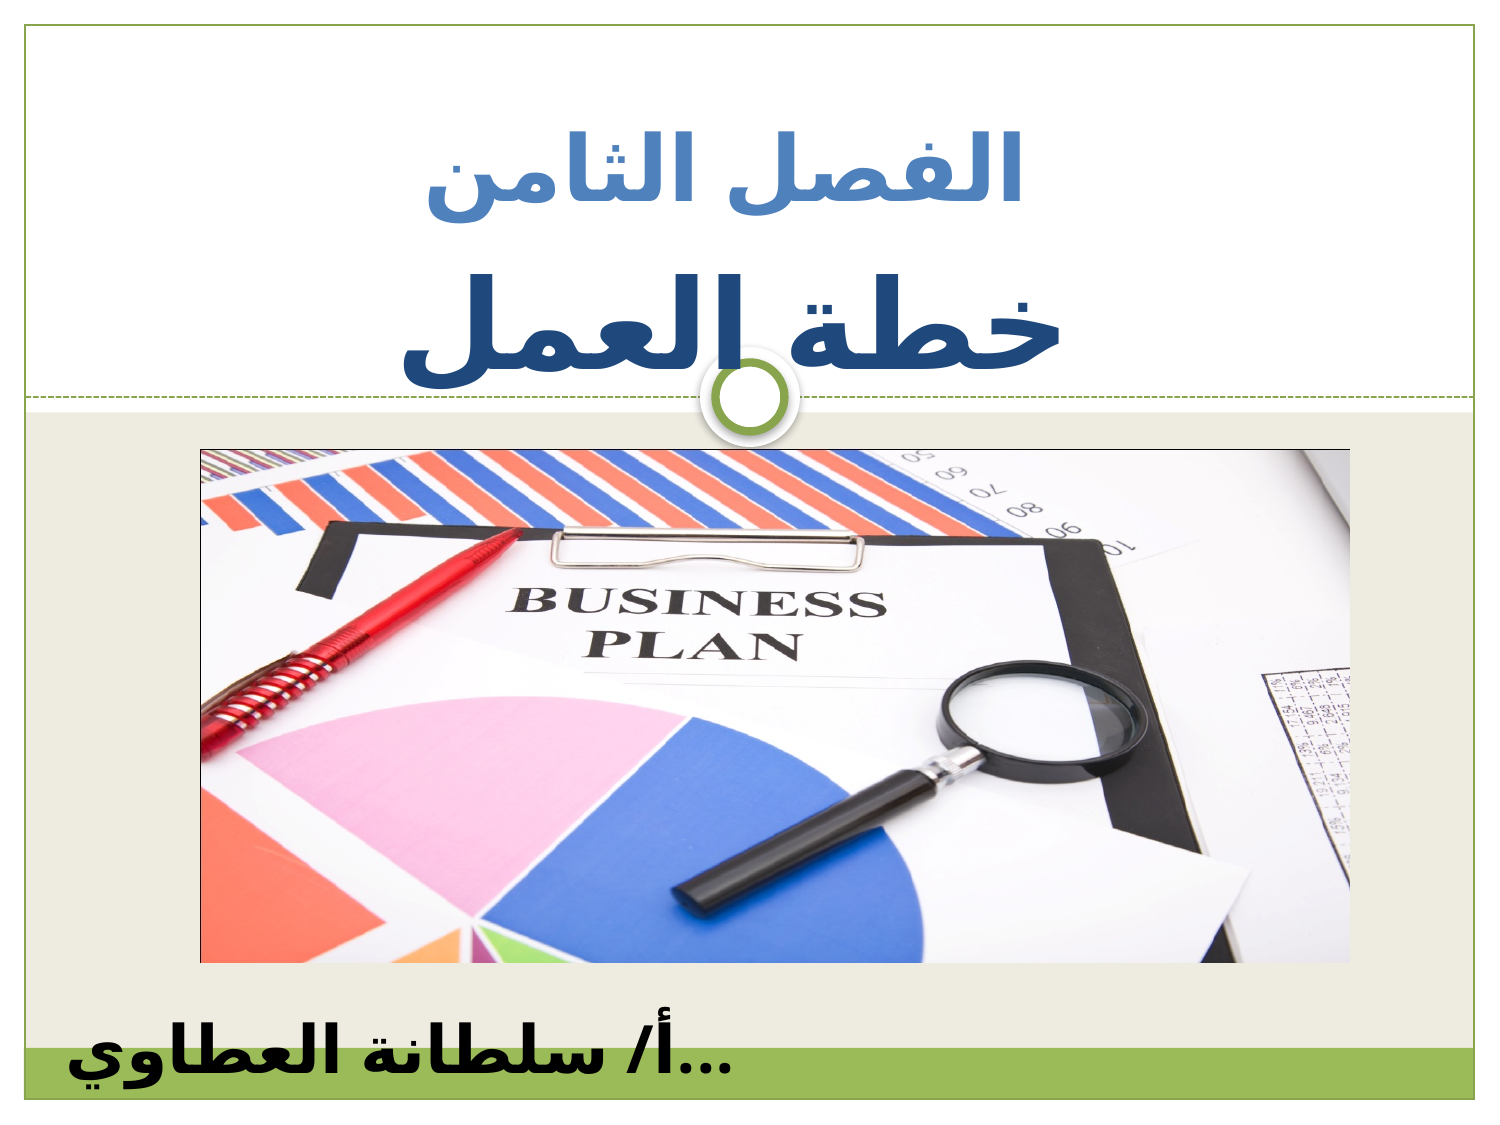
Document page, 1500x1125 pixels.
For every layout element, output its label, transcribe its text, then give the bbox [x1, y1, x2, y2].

title الفصل الثامن [112, 50, 1388, 338]
subtitle خطة العمل [0, 237, 1500, 525]
footer أ/ سلطانة العطاوي... [50, 999, 775, 1087]
picture [199, 449, 1351, 963]
